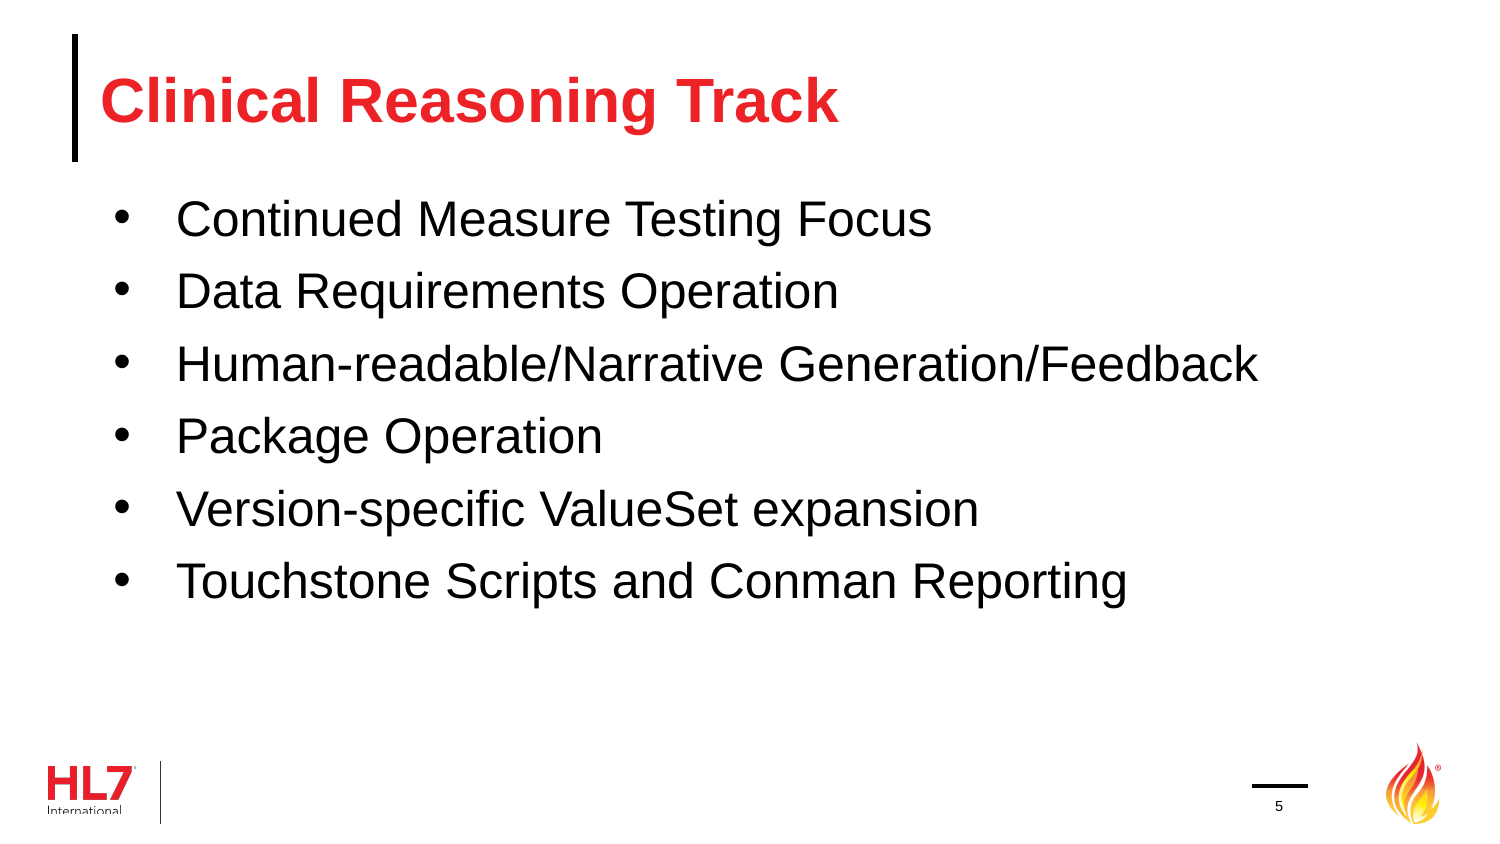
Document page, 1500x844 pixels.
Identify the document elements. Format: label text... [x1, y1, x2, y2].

title Clinical Reasoning Track [100, 33, 1451, 163]
slide_number 5 [1257, 788, 1302, 815]
list Continued Measure Testing Focus Data Requirements Operation Human-readable/Narrative Generation/Feedback Package Operation Version-specific ValueSet expansion Touchstone Scripts and Conman Reporting [100, 186, 1451, 740]
picture [48, 766, 136, 814]
picture [1386, 742, 1441, 824]
